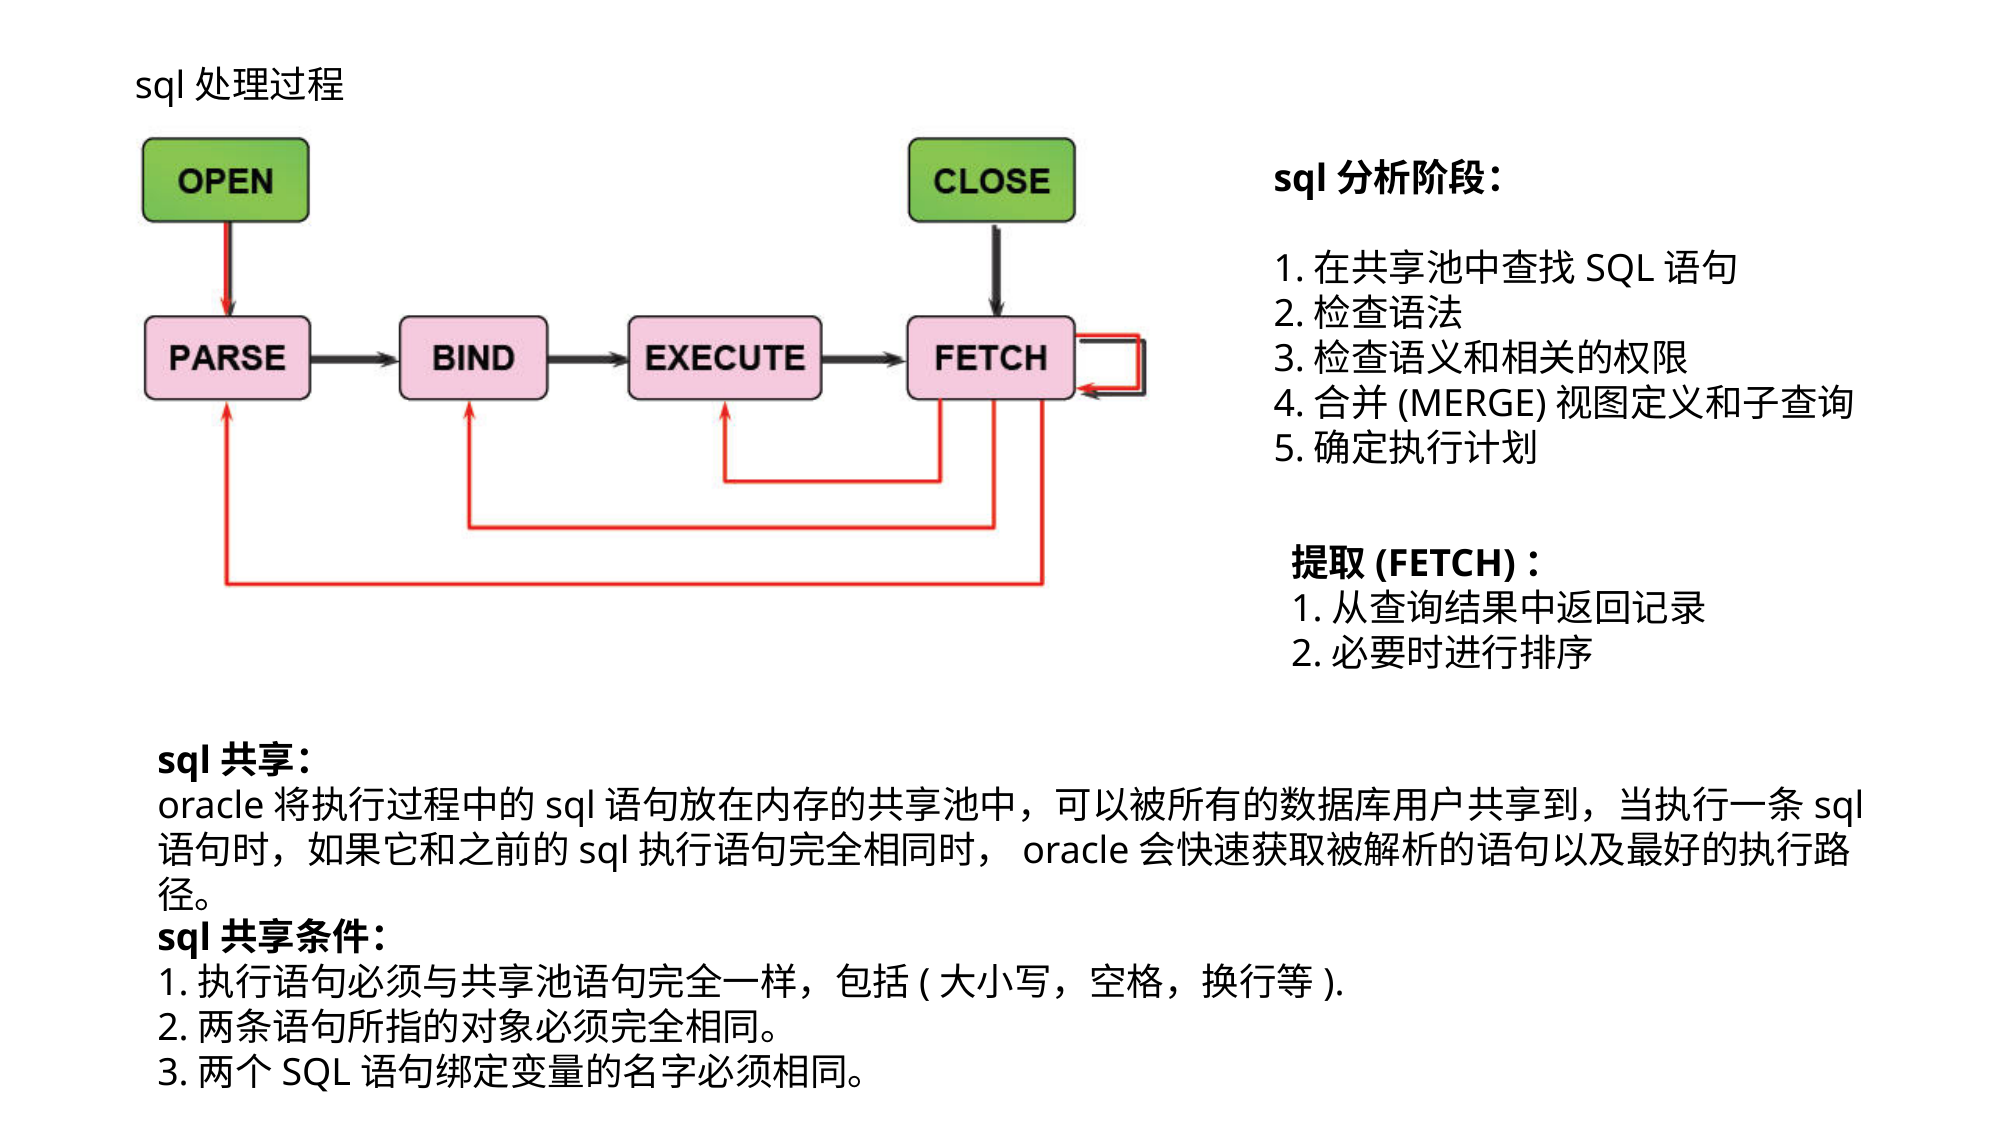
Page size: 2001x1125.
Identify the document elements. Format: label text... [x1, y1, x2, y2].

picture [123, 114, 1156, 597]
text_box sql共享条件： 1.执行语句必须与共享池语句完全一样，包括(大小写，空格，换行等). 2.两条语句所指的对象必须完全相同。 3.两个SQL语句绑定变量的名字必须相同。 [142, 905, 1893, 1101]
text_box sql处理过程 [120, 53, 360, 114]
text_box 提取(FETCH)： 1.从查询结果中返回记录 2.必要时进行排序 [1276, 531, 1722, 727]
text_box sql共享： oracle将执行过程中的sql语句放在内存的共享池中，可以被所有的数据库用户共享到，当执行一条sql语句时，如果它和之前的sql执行语句完全相同时，oracle会快速获取被解析的语句以及最好的执行路径。 [142, 728, 1893, 905]
text_box sql分析阶段： 1.在共享池中查找SQL语句 2.检查语法 3.检查语义和相关的权限 4.合并(MERGE)视图定义和子查询 5.确定执行计划 [1258, 146, 1871, 522]
